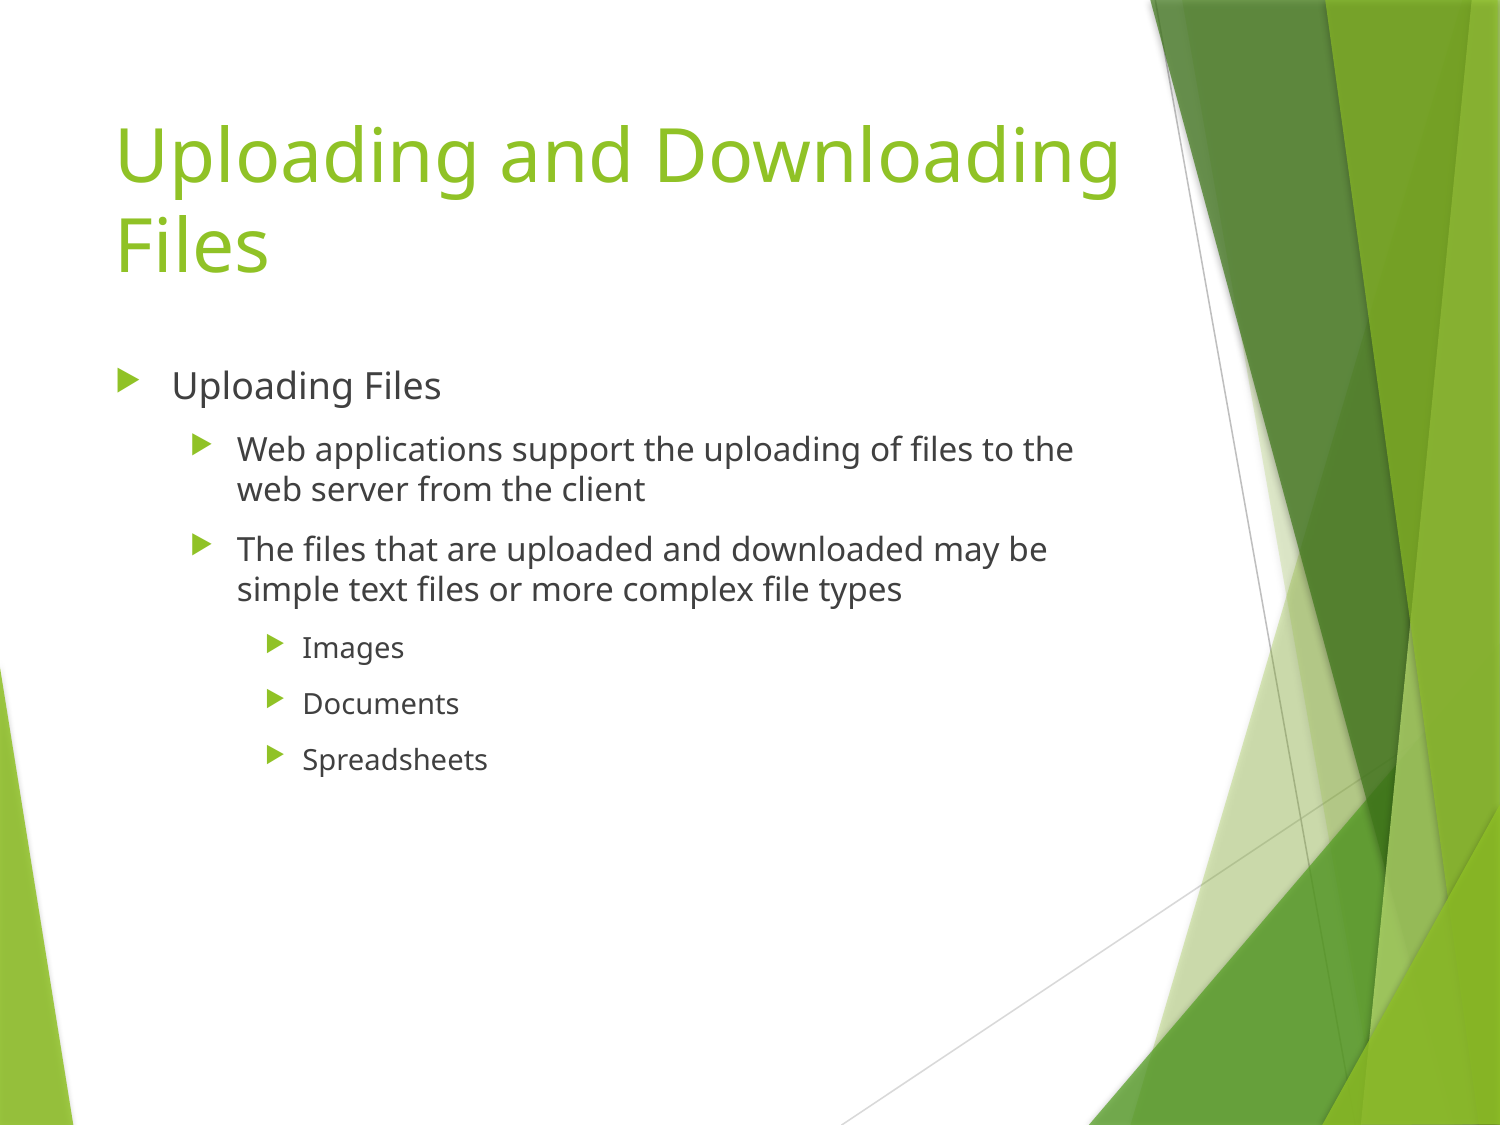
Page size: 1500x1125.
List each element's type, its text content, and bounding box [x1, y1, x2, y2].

list Uploading Files Web applications support the uploading of files to the web server from the client The files that are uploaded and downloaded may be simple text files or more complex file types Images Documents Spreadsheets [99, 354, 1142, 992]
title Uploading and Downloading Files [99, 99, 1142, 317]
